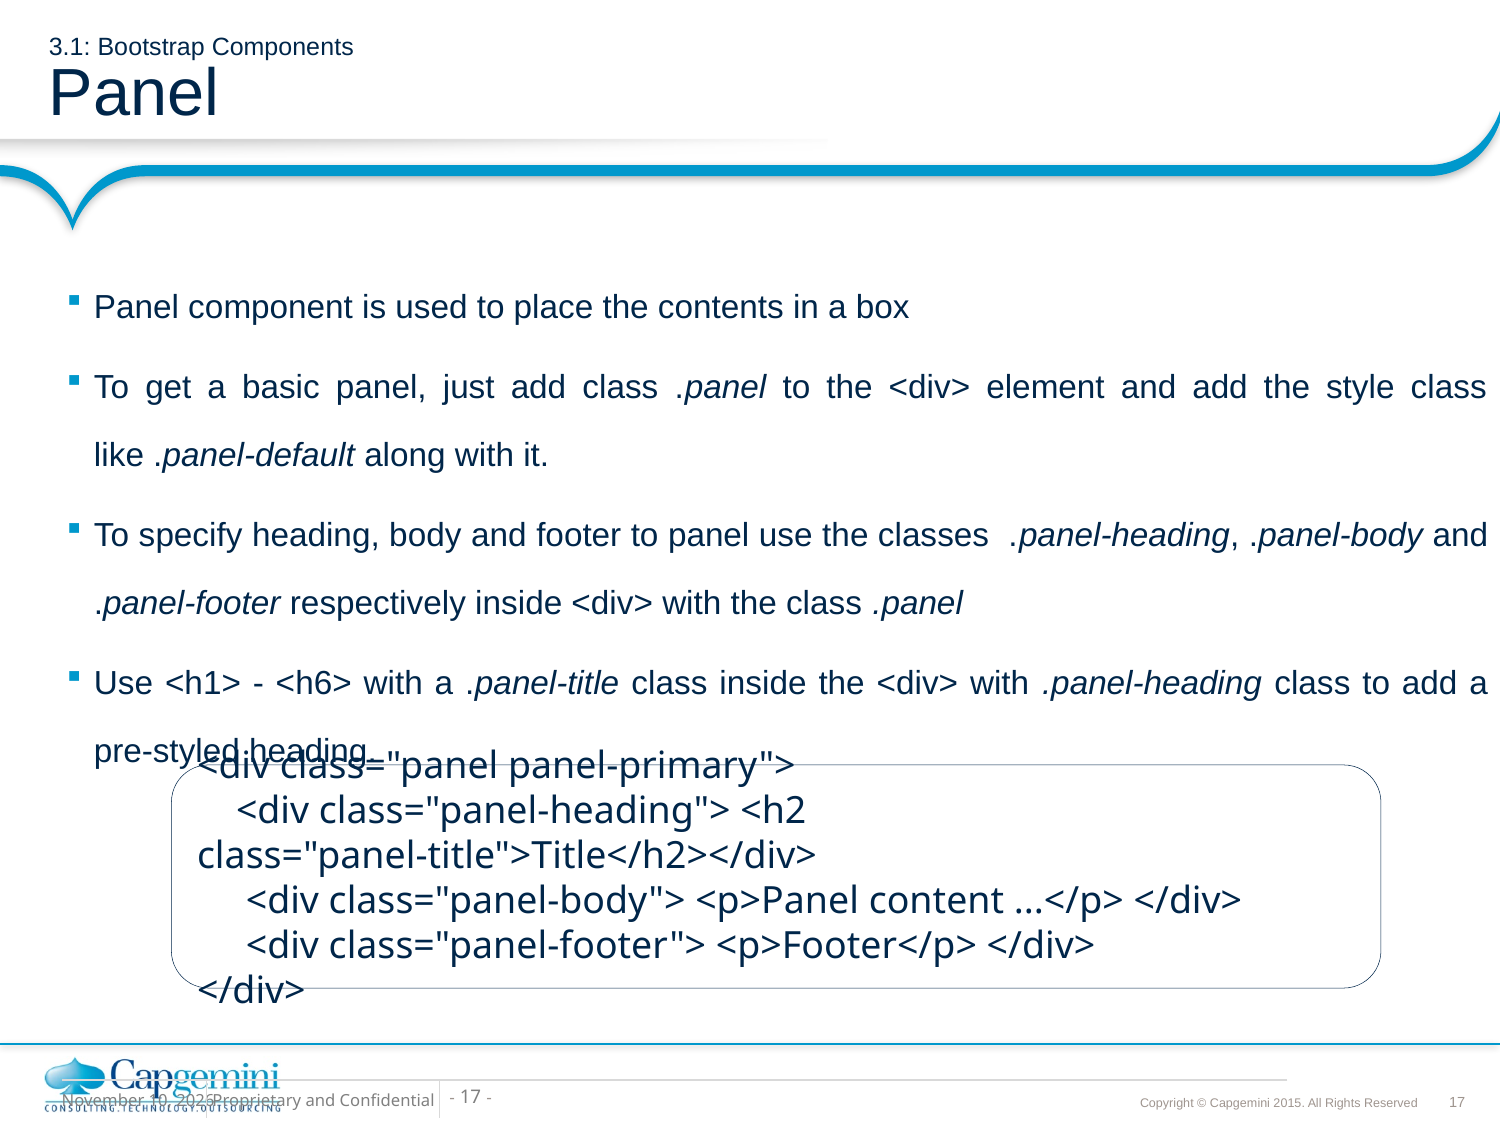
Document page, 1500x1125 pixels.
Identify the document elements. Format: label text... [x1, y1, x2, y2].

list Panel component is used to place the contents in a box To get a basic panel, just add class .panel to the <div> element and add the style class like .panel-default along with it. To specify heading, body and footer to panel use the classes .panel-heading, .panel-body and .panel-footer respectively inside <div> with the class .panel Use <h1> - <h6> with a .panel-title class inside the <div> with .panel-heading class to add a pre-styled heading. [48, 245, 1500, 1007]
title 3.1: Bootstrap Components Panel [0, 0, 1500, 165]
picture [44, 1056, 281, 1113]
text_box <div class="panel panel-primary"> <div class="panel-heading"> <h2 class="panel-title">Title</h2></div> <div class="panel-body"> <p>Panel content ...</p> </div> <div class="panel-footer"> <p>Footer</p> </div> </div> [169, 762, 1384, 991]
picture [14, 165, 131, 174]
picture [207, 1081, 281, 1113]
